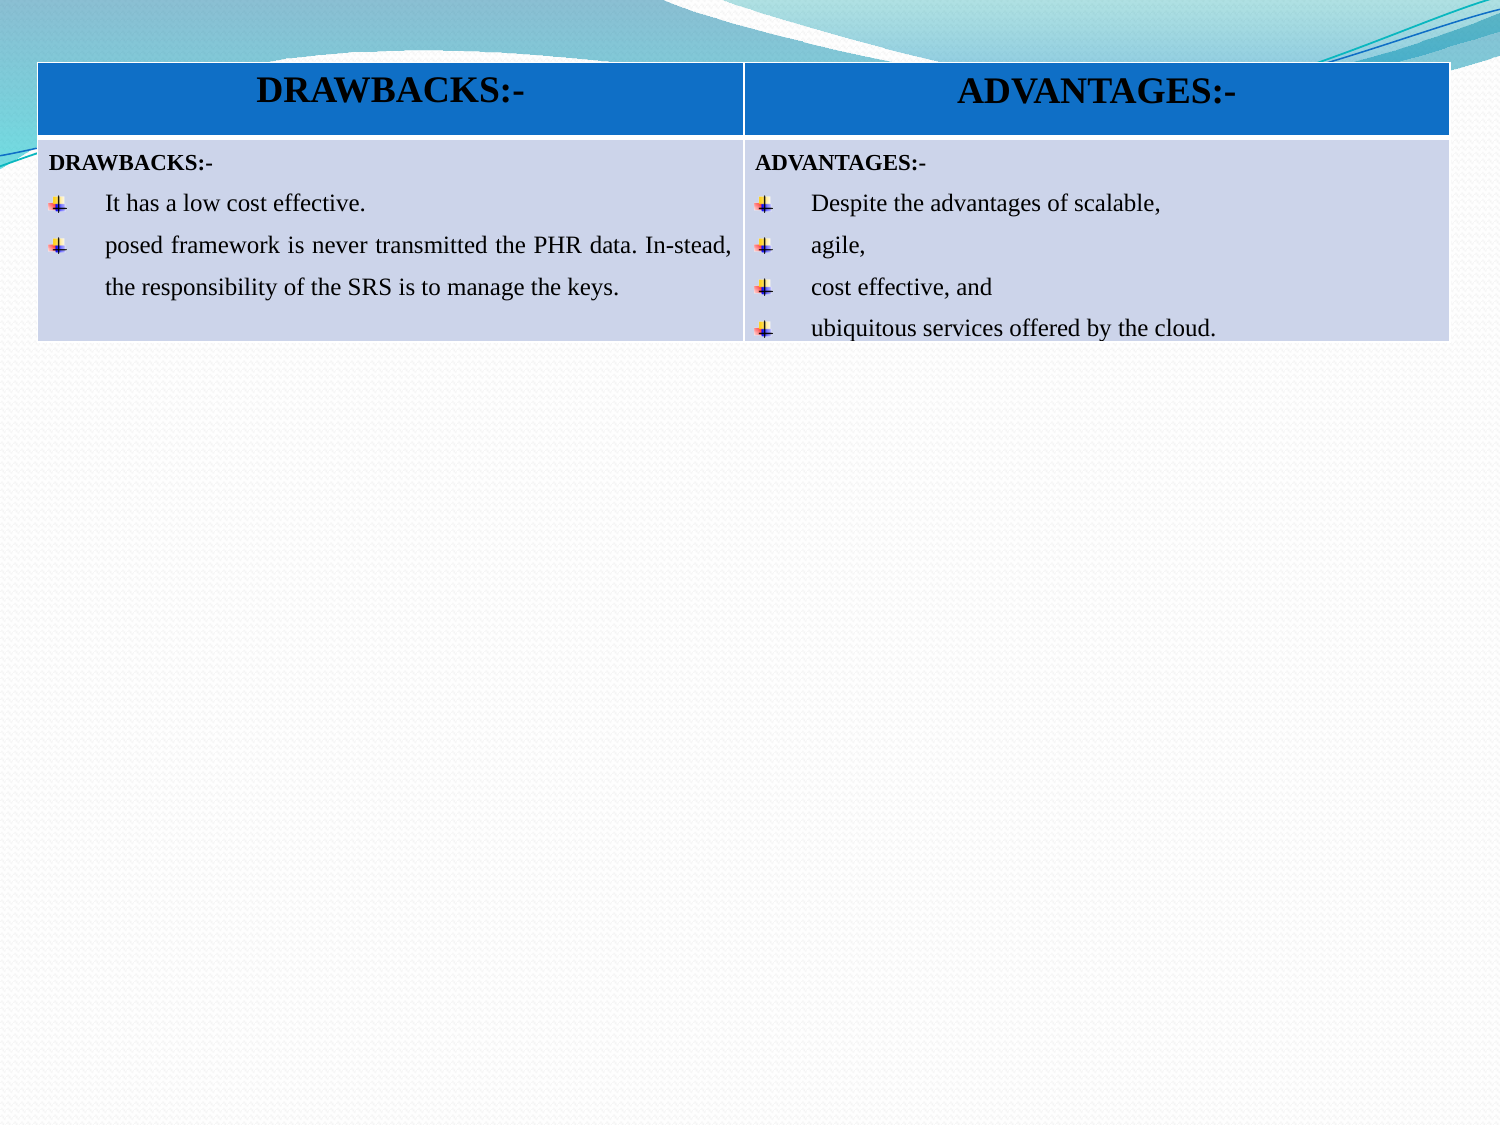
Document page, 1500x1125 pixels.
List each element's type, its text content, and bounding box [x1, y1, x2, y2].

picture [754, 194, 773, 213]
picture [48, 194, 67, 213]
table_cell DRAWBACKS:- It has a low cost effective. posed framework is never transmitted the PHR data. In-stead, the responsibility of the SRS is to manage the keys. [38, 140, 743, 341]
picture [754, 277, 773, 296]
picture [754, 319, 773, 338]
picture [754, 236, 773, 254]
table_header ADVANTAGES:- [745, 63, 1449, 135]
table_cell ADVANTAGES:- Despite the advantages of scalable, agile, cost effective, and ubiquitous services offered by the cloud. [745, 140, 1449, 341]
table_header DRAWBACKS:- [38, 63, 743, 135]
picture [48, 236, 67, 254]
